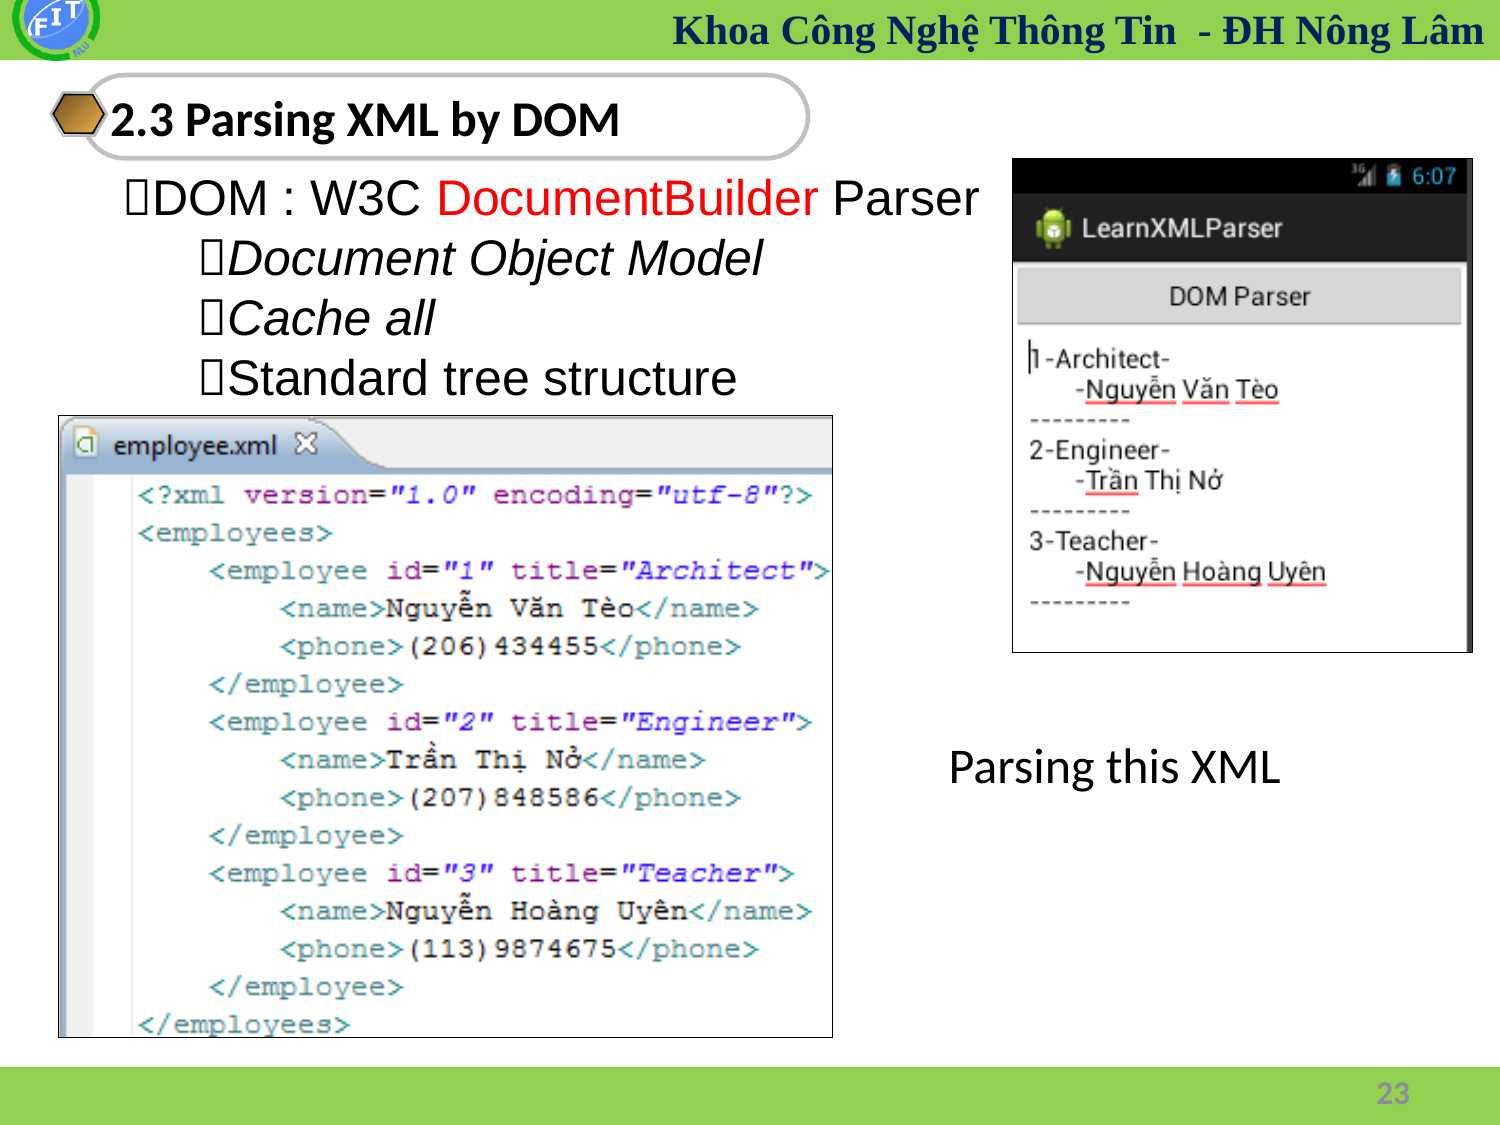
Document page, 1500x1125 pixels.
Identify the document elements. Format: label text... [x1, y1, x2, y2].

picture [12, 0, 100, 61]
text_box DOM : W3C DocumentBuilder Parser Document Object Model Cache all Standard tree structure [107, 158, 1010, 413]
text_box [49, 74, 809, 159]
slide_number 23 [1074, 1060, 1425, 1121]
picture [1012, 158, 1473, 653]
text_box Parsing this XML [933, 726, 1475, 802]
picture [57, 415, 834, 1038]
